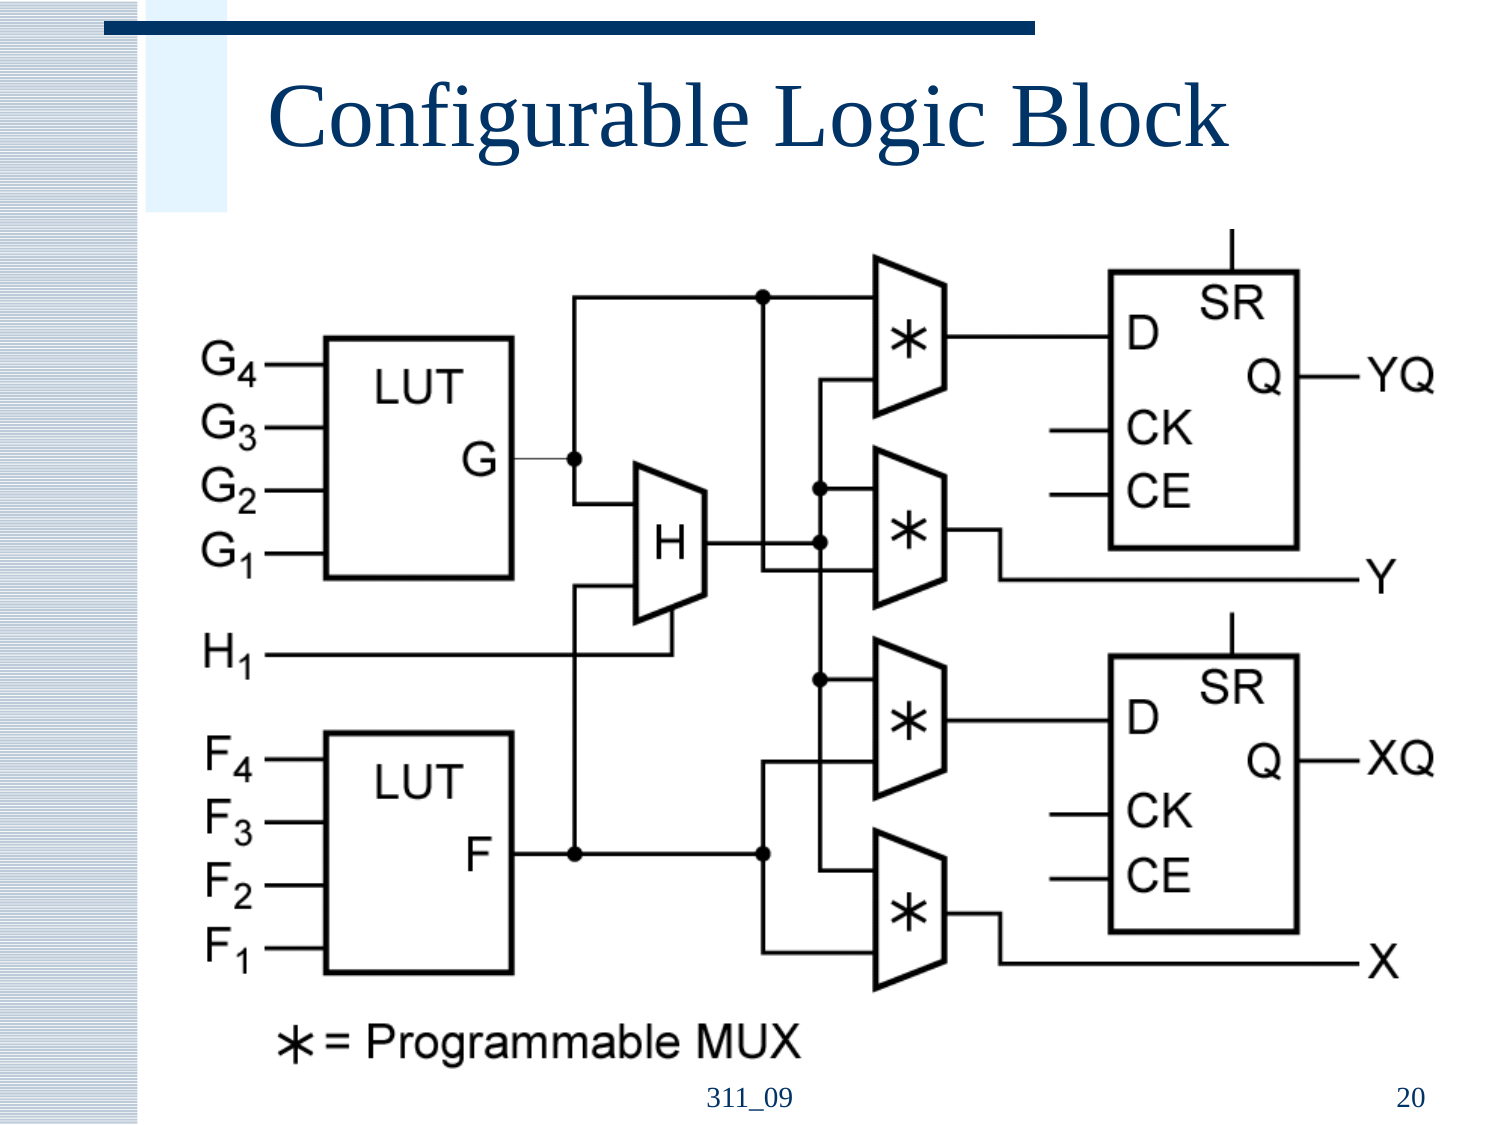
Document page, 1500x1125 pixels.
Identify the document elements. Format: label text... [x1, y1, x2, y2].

footer 311_09 [612, 1084, 888, 1122]
title Configurable Logic Block [251, 24, 1463, 213]
slide_number 20 [1080, 1045, 1442, 1122]
picture [199, 229, 1438, 1076]
